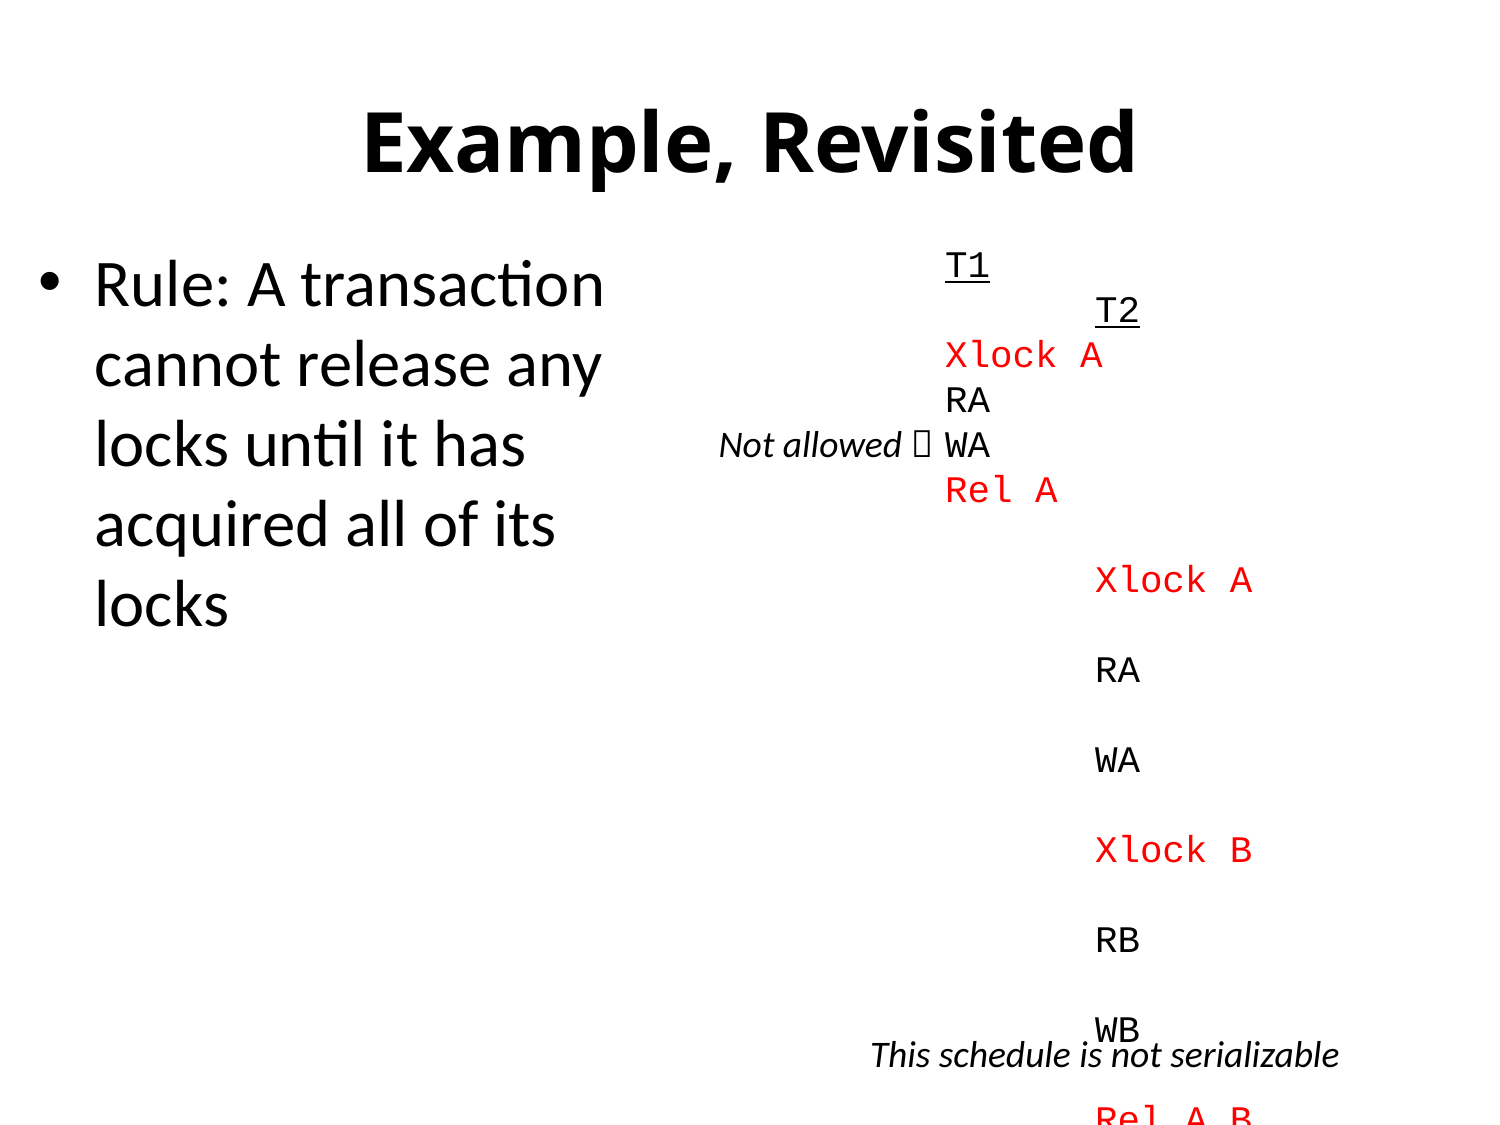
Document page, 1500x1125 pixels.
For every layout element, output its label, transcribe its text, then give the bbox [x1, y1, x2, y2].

text_box Not allowed  [703, 412, 957, 473]
title Example, Revisited [75, 45, 1425, 233]
list Rule: A transaction cannot release any locks until it has acquired all of its locks [23, 232, 643, 975]
text_box T1 T2 Xlock A RA WA Rel A Xlock A RA WA Xlock B RB WB Rel A,B Xlock B RB WB Rel B [855, 1083, 1458, 1125]
text_box T1 T2 Xlock A RA WA Rel A Xlock A RA WA Xlock B RB WB Rel A,B Xlock B RB WB Rel B [855, 232, 1458, 1022]
text_box This schedule is not serializable [855, 1022, 1458, 1083]
